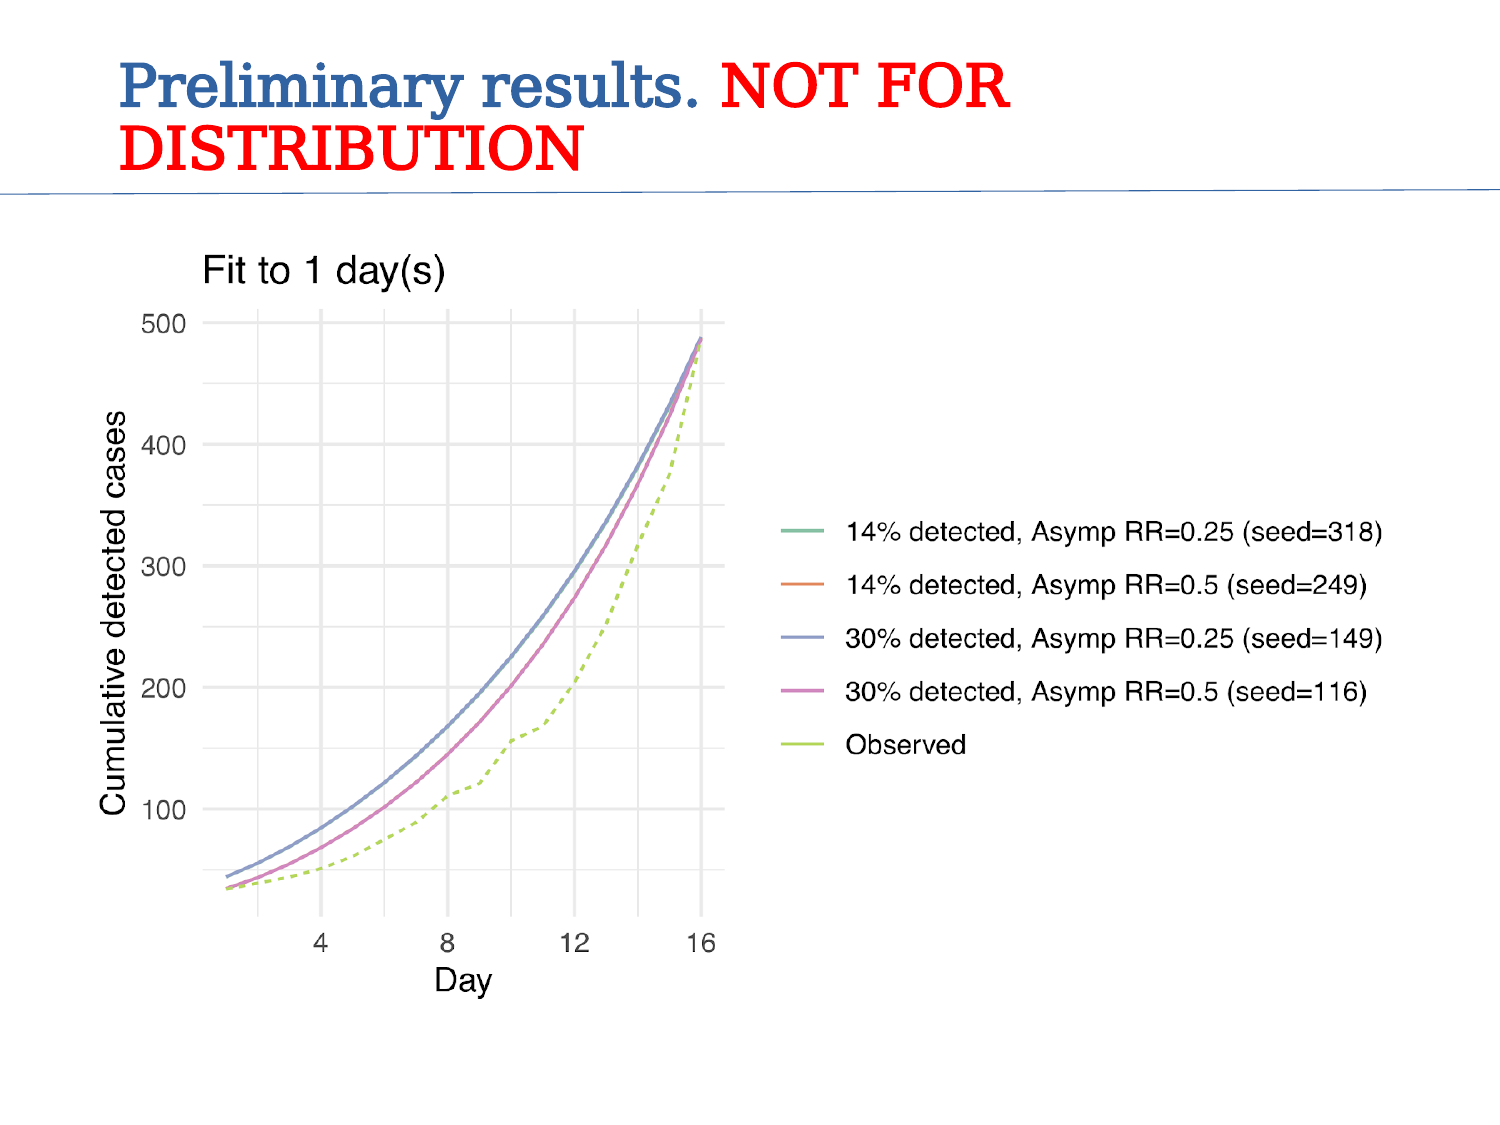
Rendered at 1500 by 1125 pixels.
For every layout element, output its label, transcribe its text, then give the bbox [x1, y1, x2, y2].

title Preliminary results. NOT FOR DISTRIBUTION [103, 48, 1397, 189]
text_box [0, 189, 1500, 195]
picture [83, 237, 1417, 1015]
